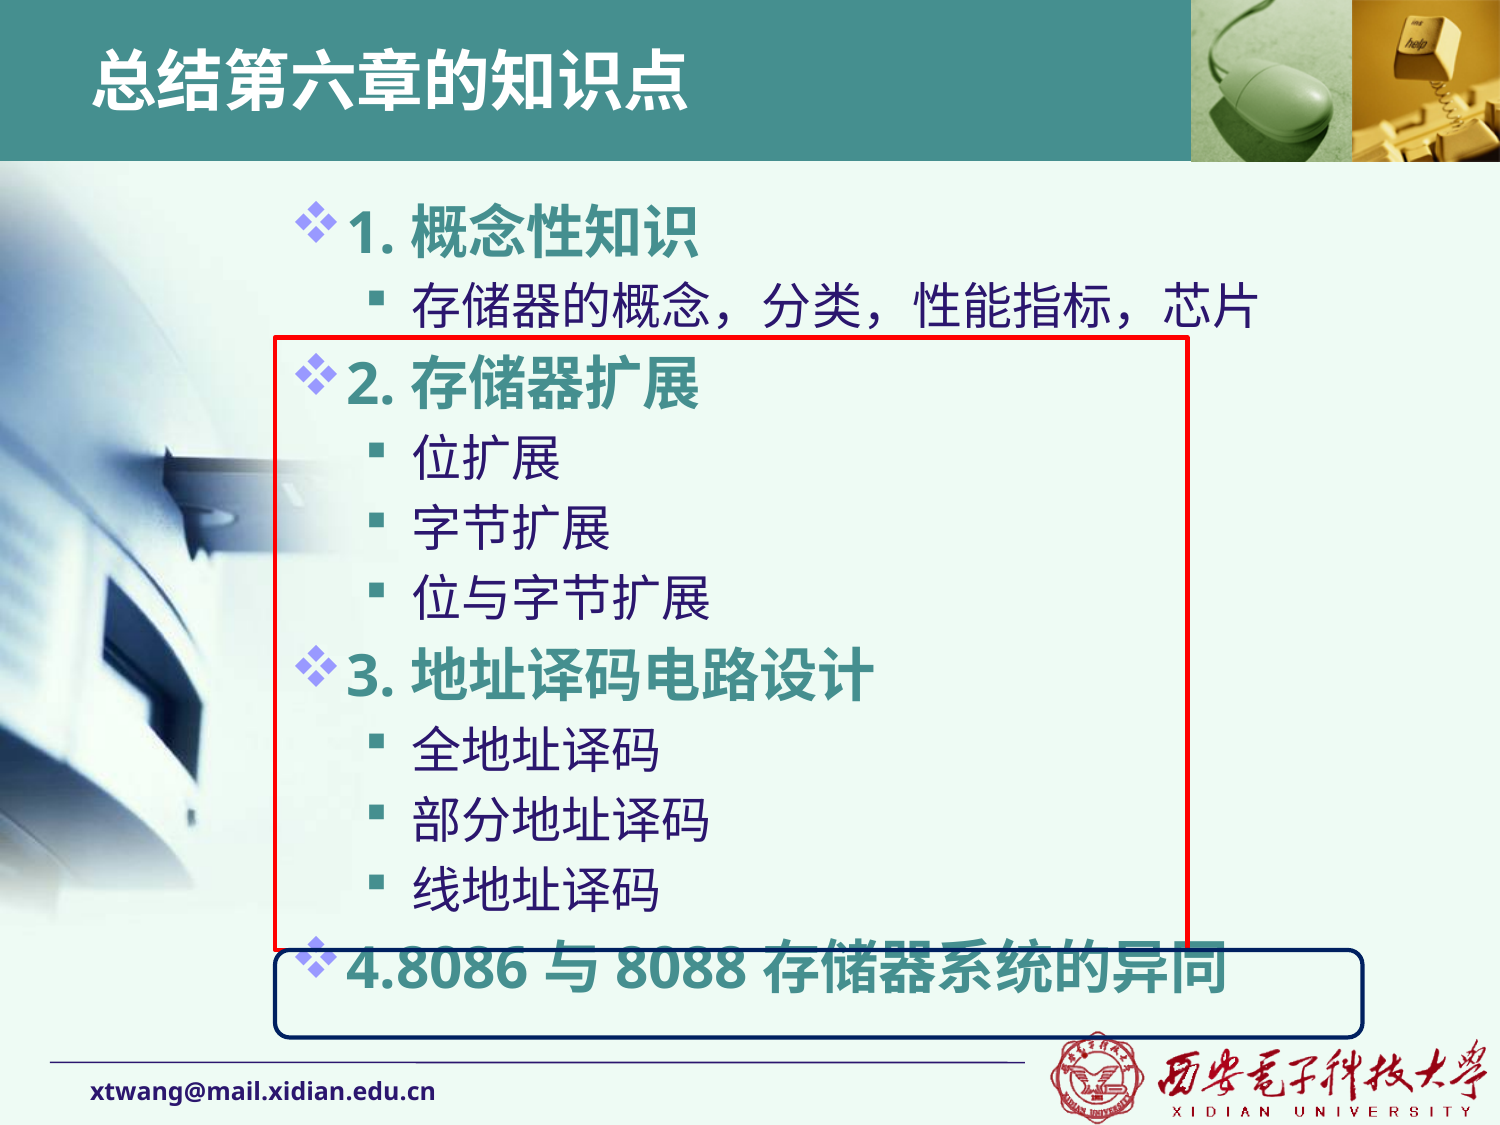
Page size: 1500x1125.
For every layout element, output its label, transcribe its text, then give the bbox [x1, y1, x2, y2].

text_box [272, 947, 1365, 1040]
list 1.概念性知识 存储器的概念，分类，性能指标，芯片 2.存储器扩展 位扩展 字节扩展 位与字节扩展 3.地址译码电路设计 全地址译码 部分地址译码 线地址译码 4.8086与8088存储器系统的异同 [275, 187, 1425, 1038]
text_box [273, 335, 1190, 952]
title 总结第六章的知识点 [75, 32, 1025, 125]
slide_number xtwang@mail.xidian.edu.cn [75, 1067, 513, 1125]
picture [0, 0, 1500, 1125]
